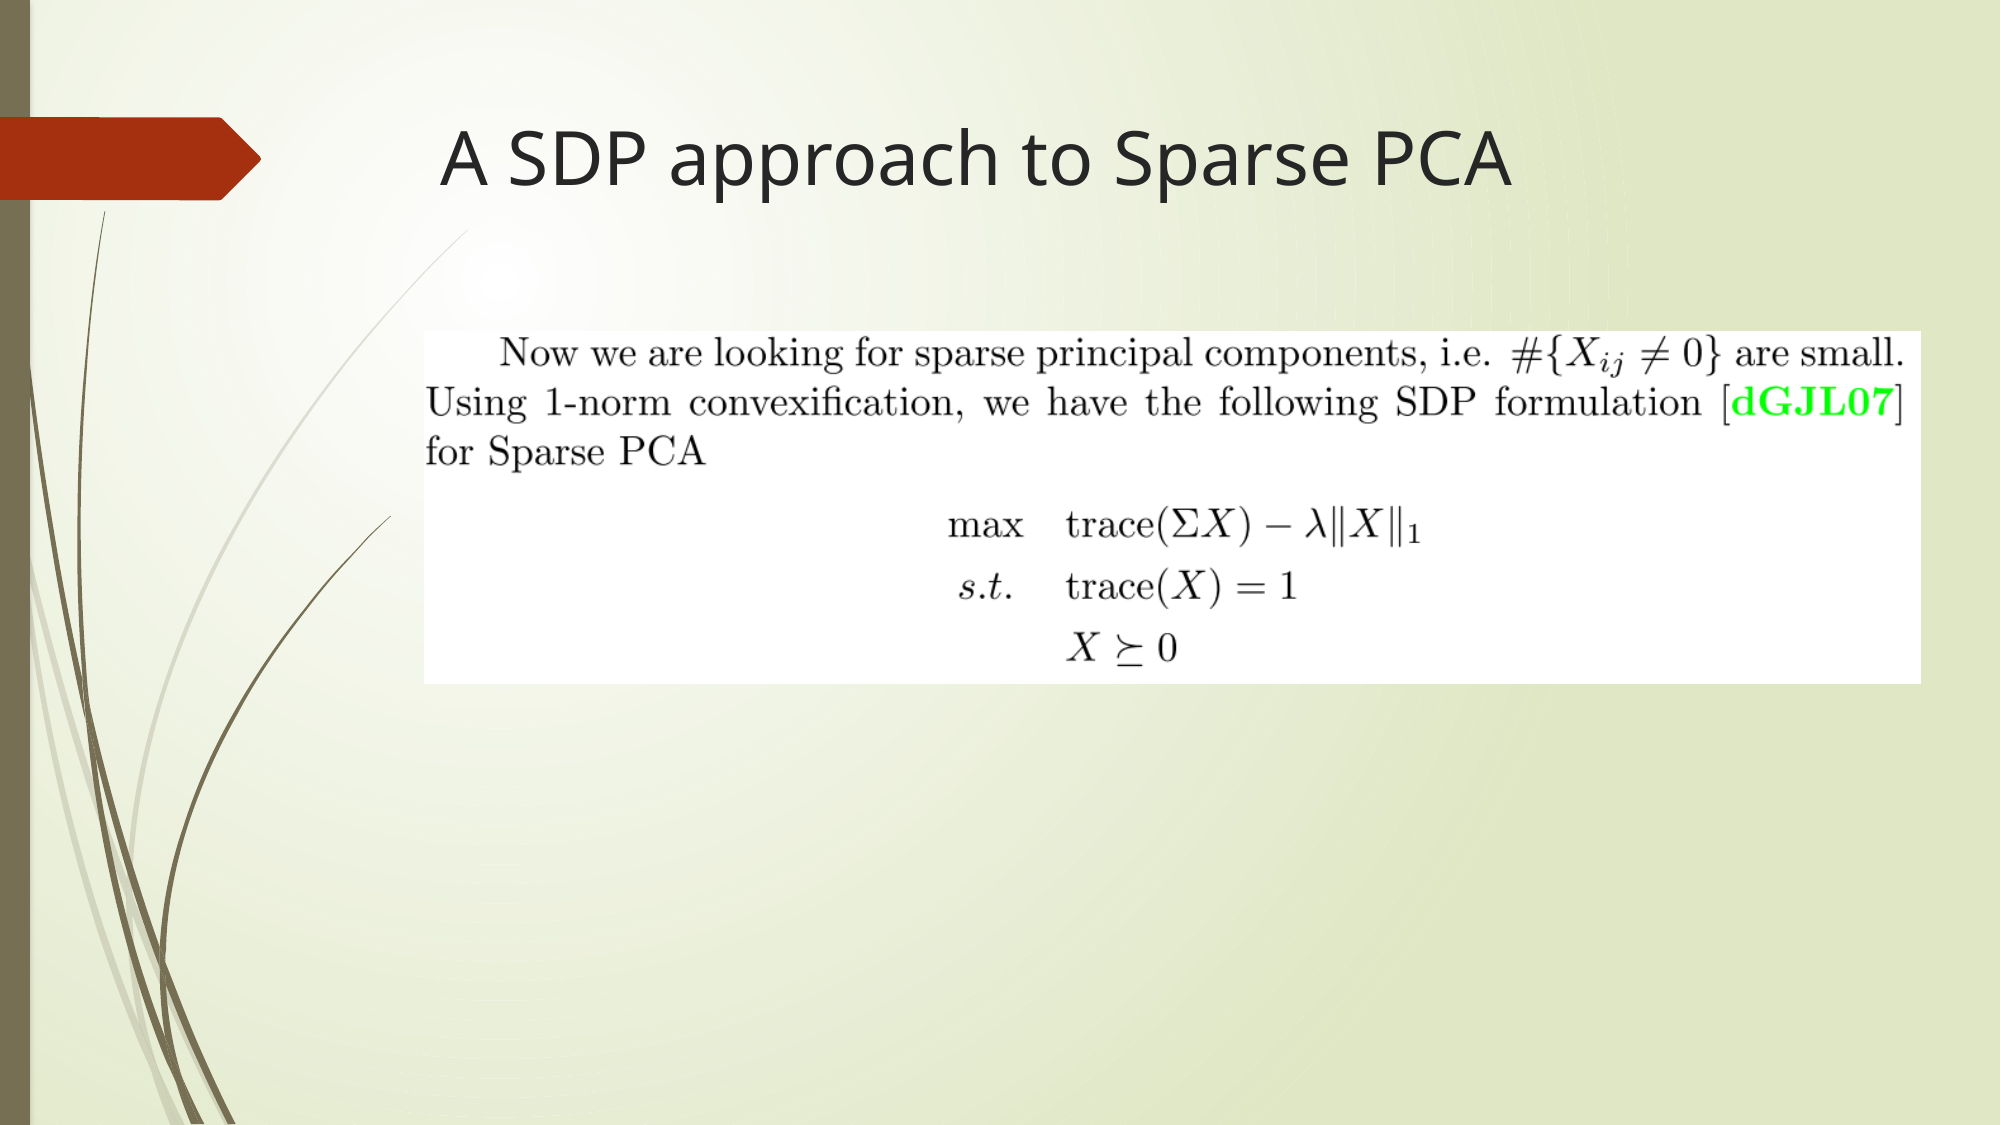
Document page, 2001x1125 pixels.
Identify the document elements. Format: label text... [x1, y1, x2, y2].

picture [424, 331, 1921, 684]
title A SDP approach to Sparse PCA [425, 102, 1888, 313]
